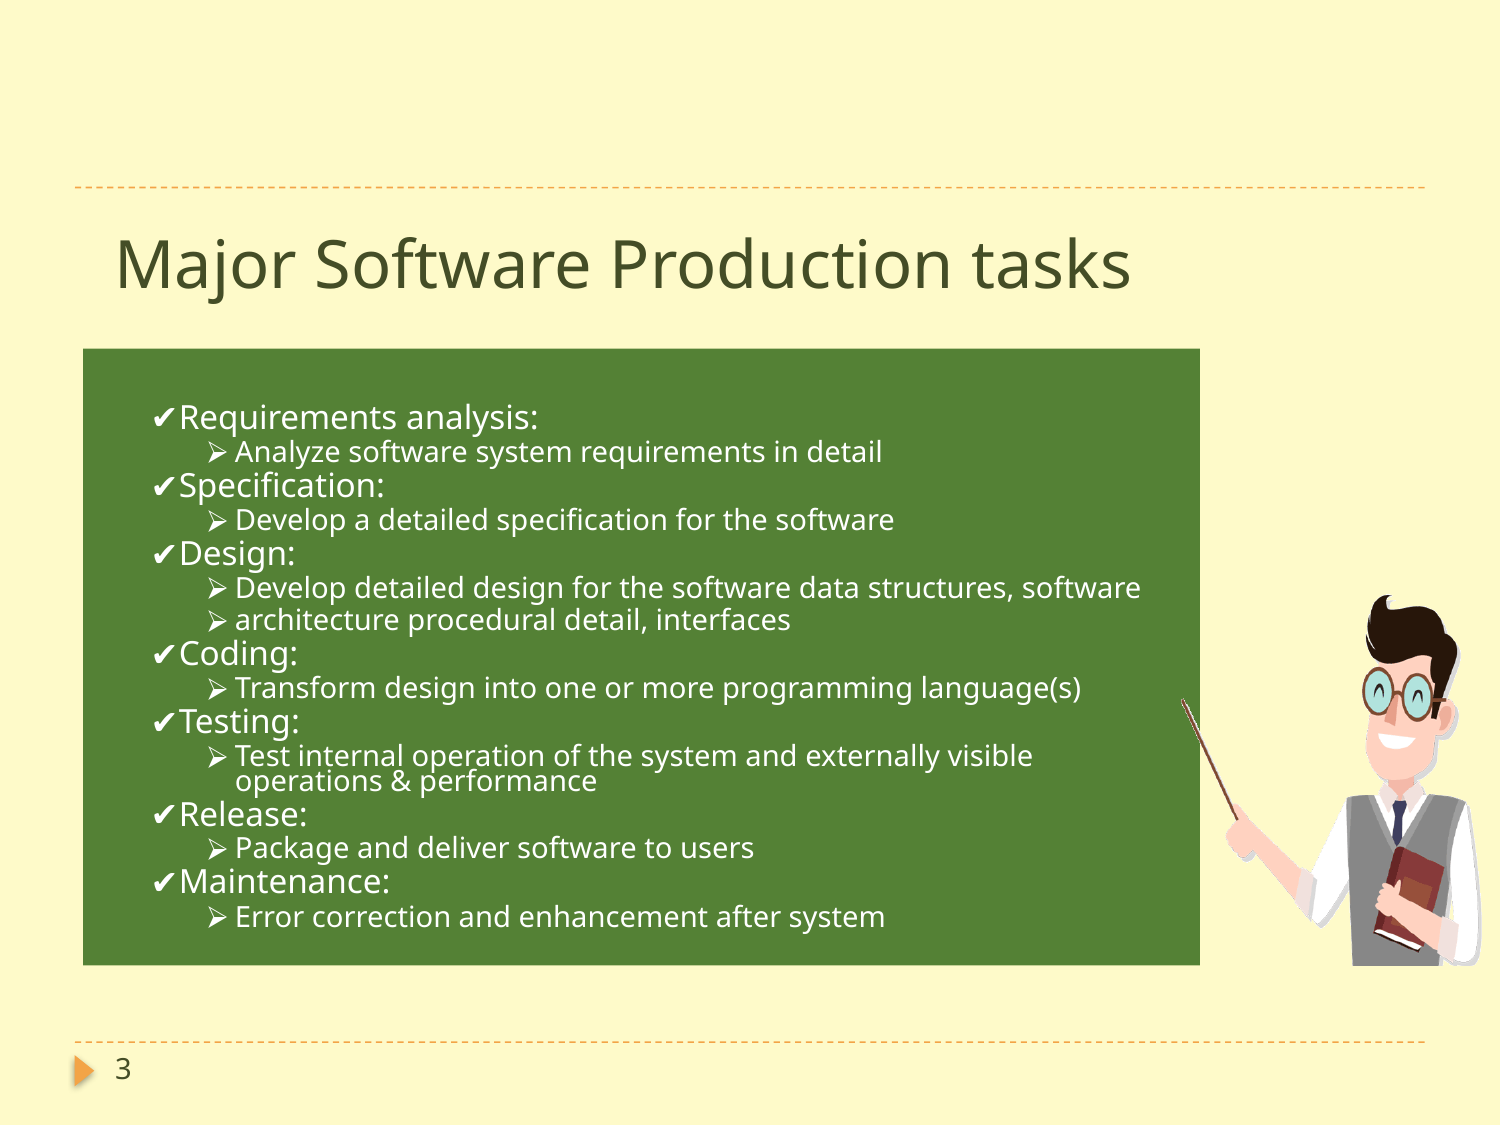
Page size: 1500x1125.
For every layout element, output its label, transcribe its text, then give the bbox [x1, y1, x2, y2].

slide_number 3 [100, 1042, 426, 1103]
picture [1165, 576, 1500, 966]
title Major Software Production tasks [103, 185, 1397, 349]
list Requirements analysis: Analyze software system requirements in detail Specification: Develop a detailed specification for the software Design: Develop detailed design for the software data structures, software architecture procedural detail, interfaces Coding: Transform design into one or more programming language(s) Testing: Test internal operation of the system and externally visible operations & performance Release: Package and deliver software to users Maintenance: Error correction and enhancement after system [83, 348, 1200, 966]
